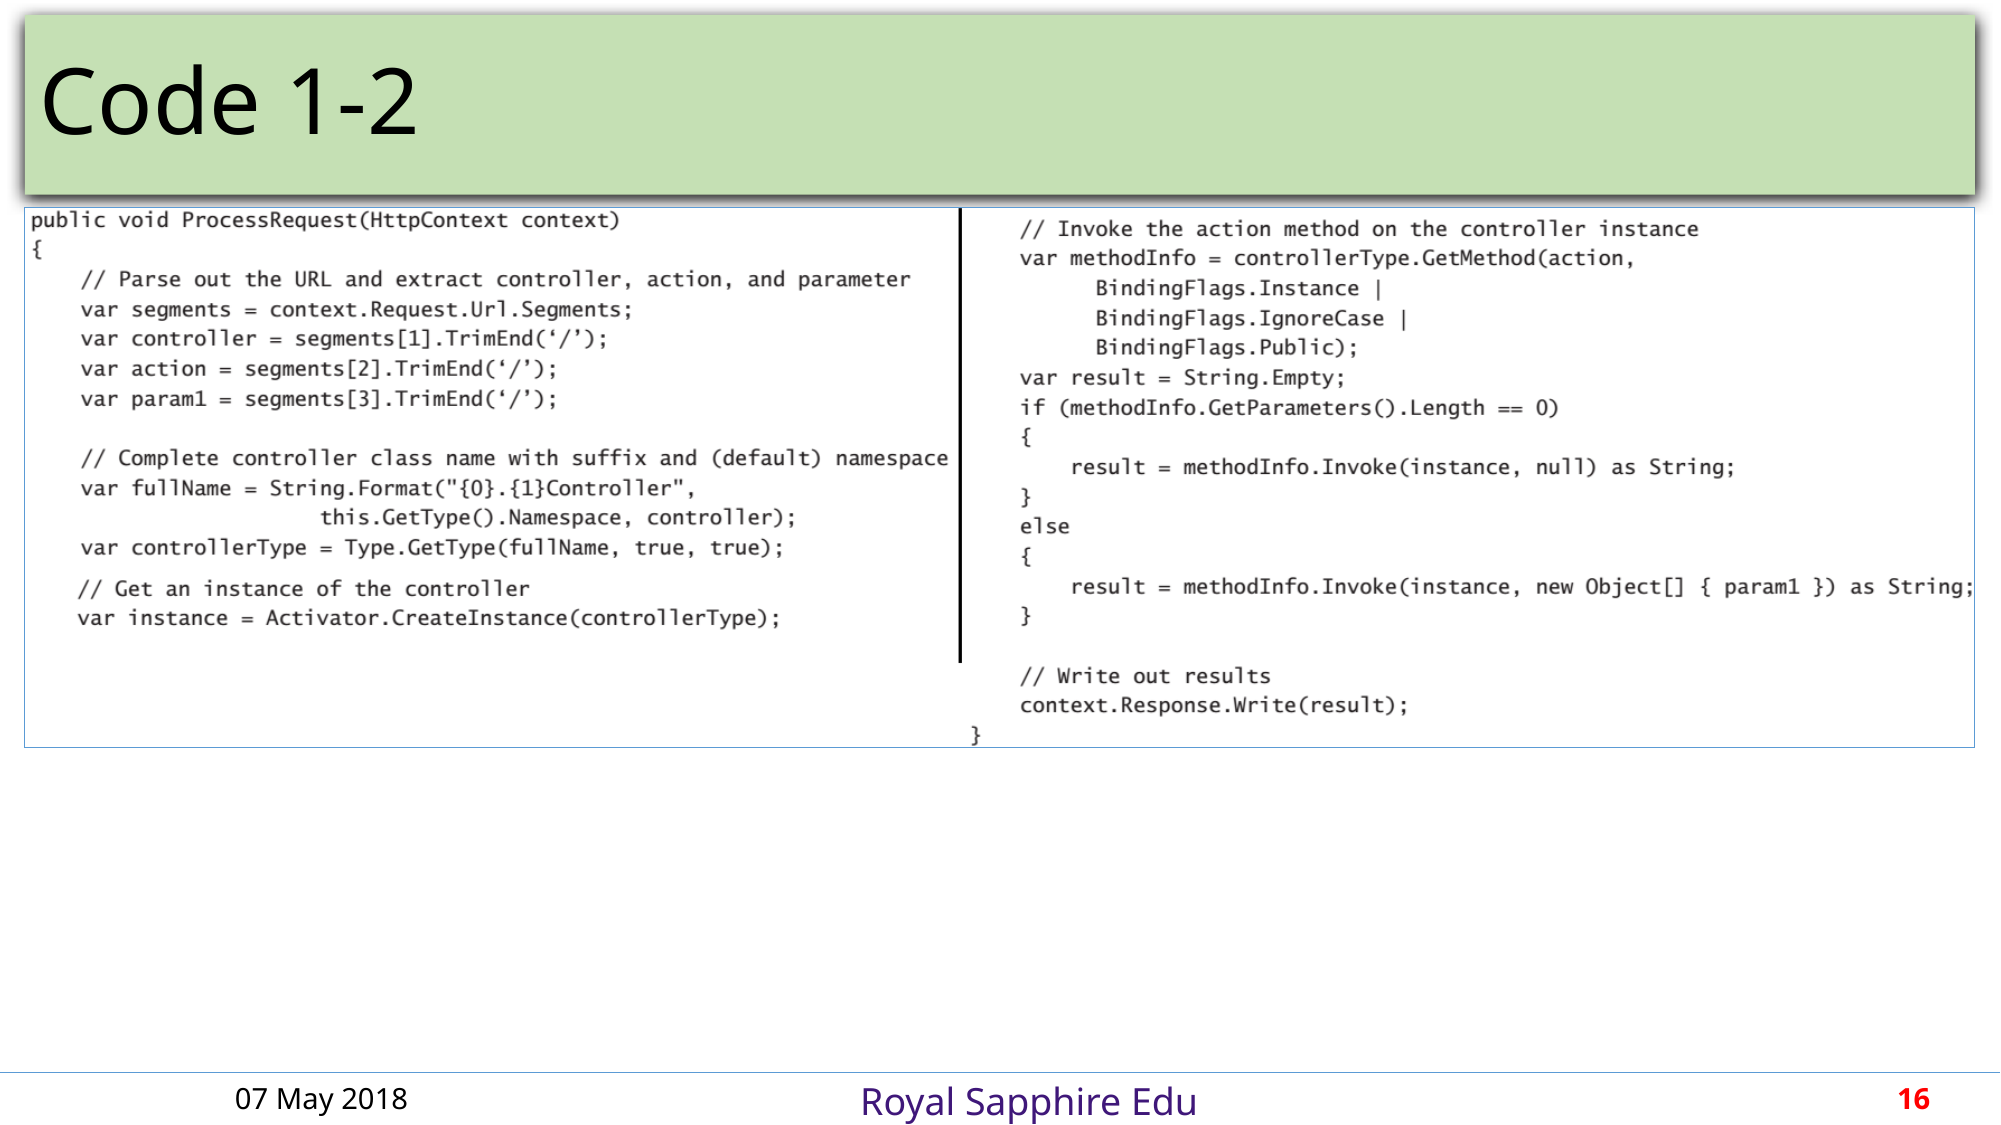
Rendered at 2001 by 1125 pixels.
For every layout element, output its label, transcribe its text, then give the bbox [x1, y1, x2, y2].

slide_number 16 [1495, 1072, 1946, 1115]
picture [24, 207, 1975, 748]
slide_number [220, 1072, 671, 1115]
title Code 1-2 [24, 14, 1975, 195]
